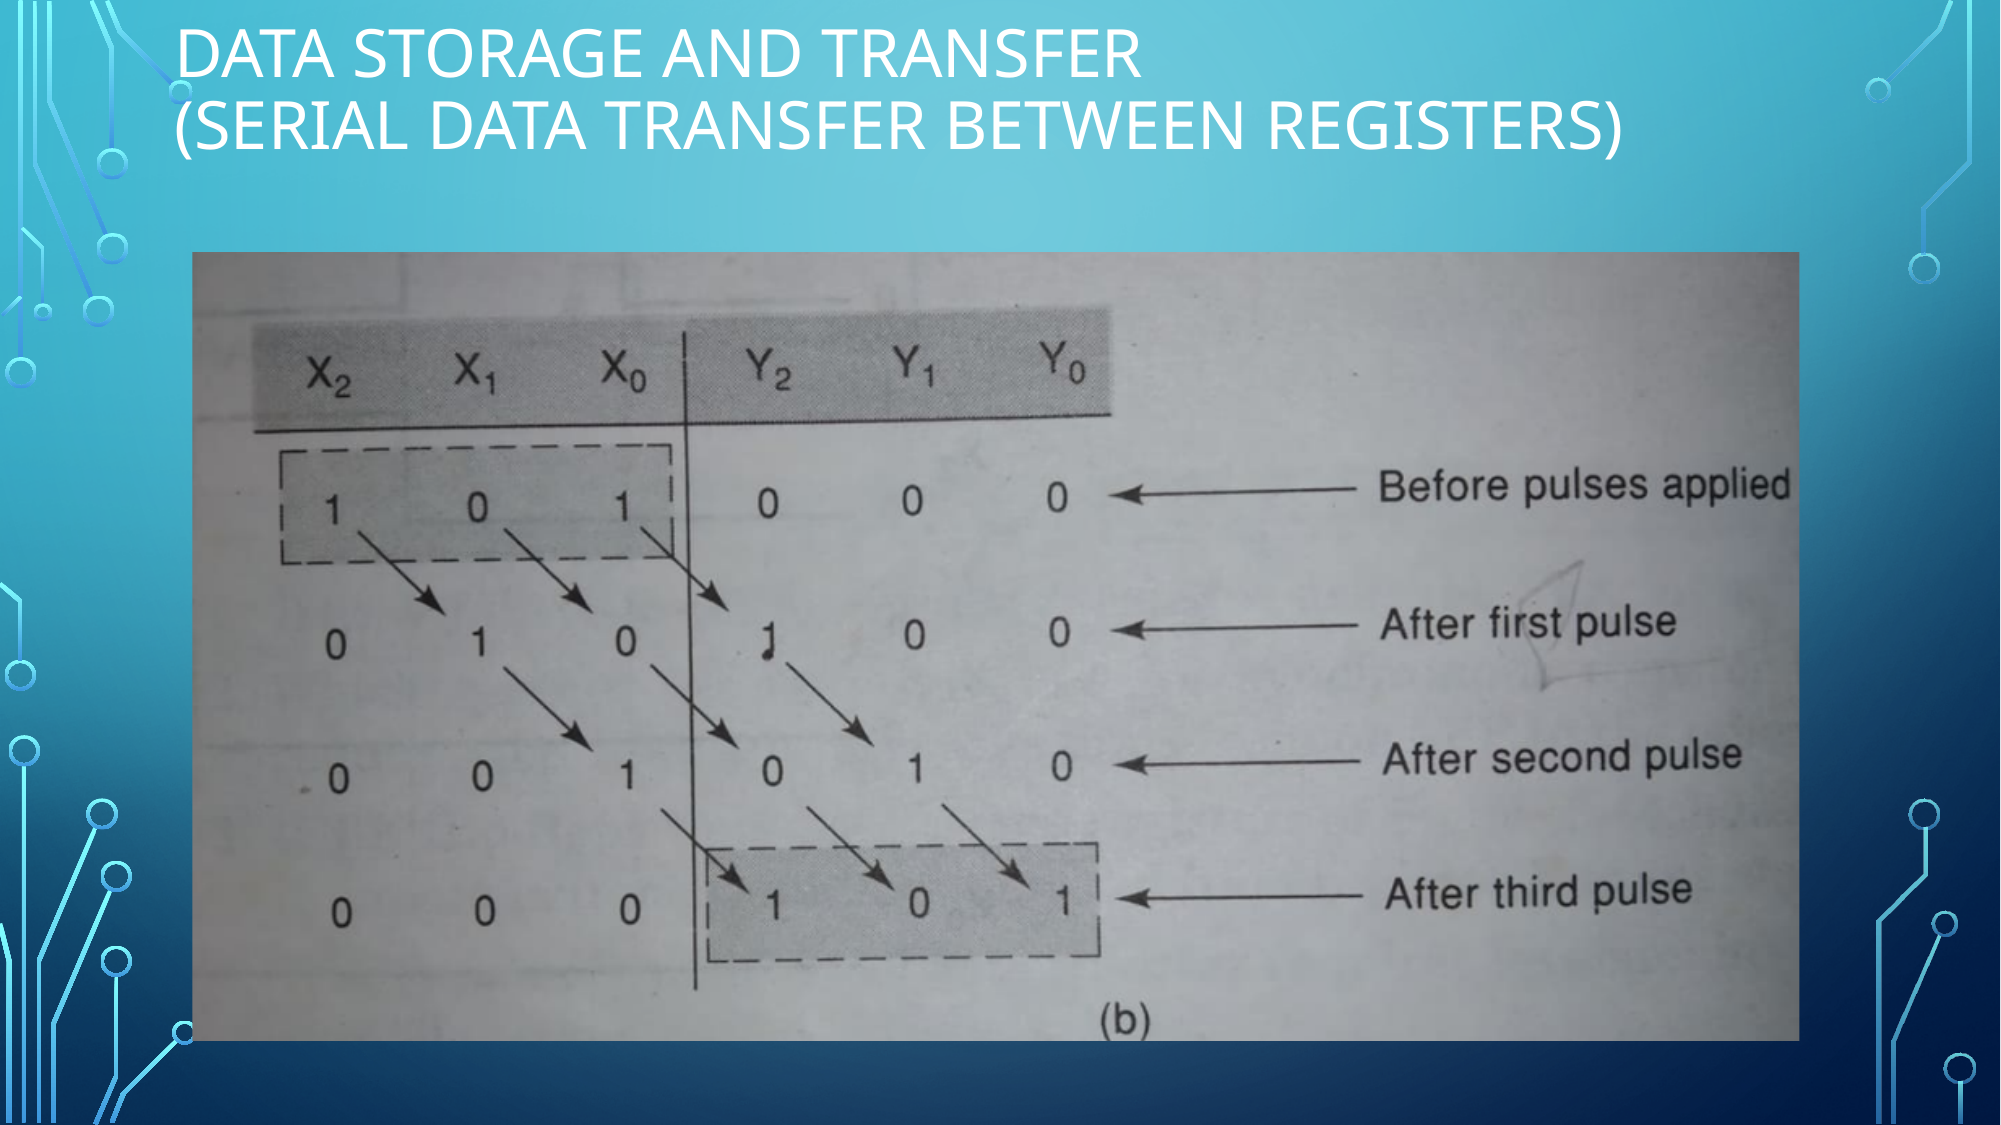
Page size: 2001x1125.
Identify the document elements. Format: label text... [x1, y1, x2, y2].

title Data storage and transfer (serial data transfer between registers) [159, 10, 601, 253]
picture [192, 0, 1800, 1125]
title Data storage and transfer (serial data transfer between registers) [1391, 10, 1785, 252]
